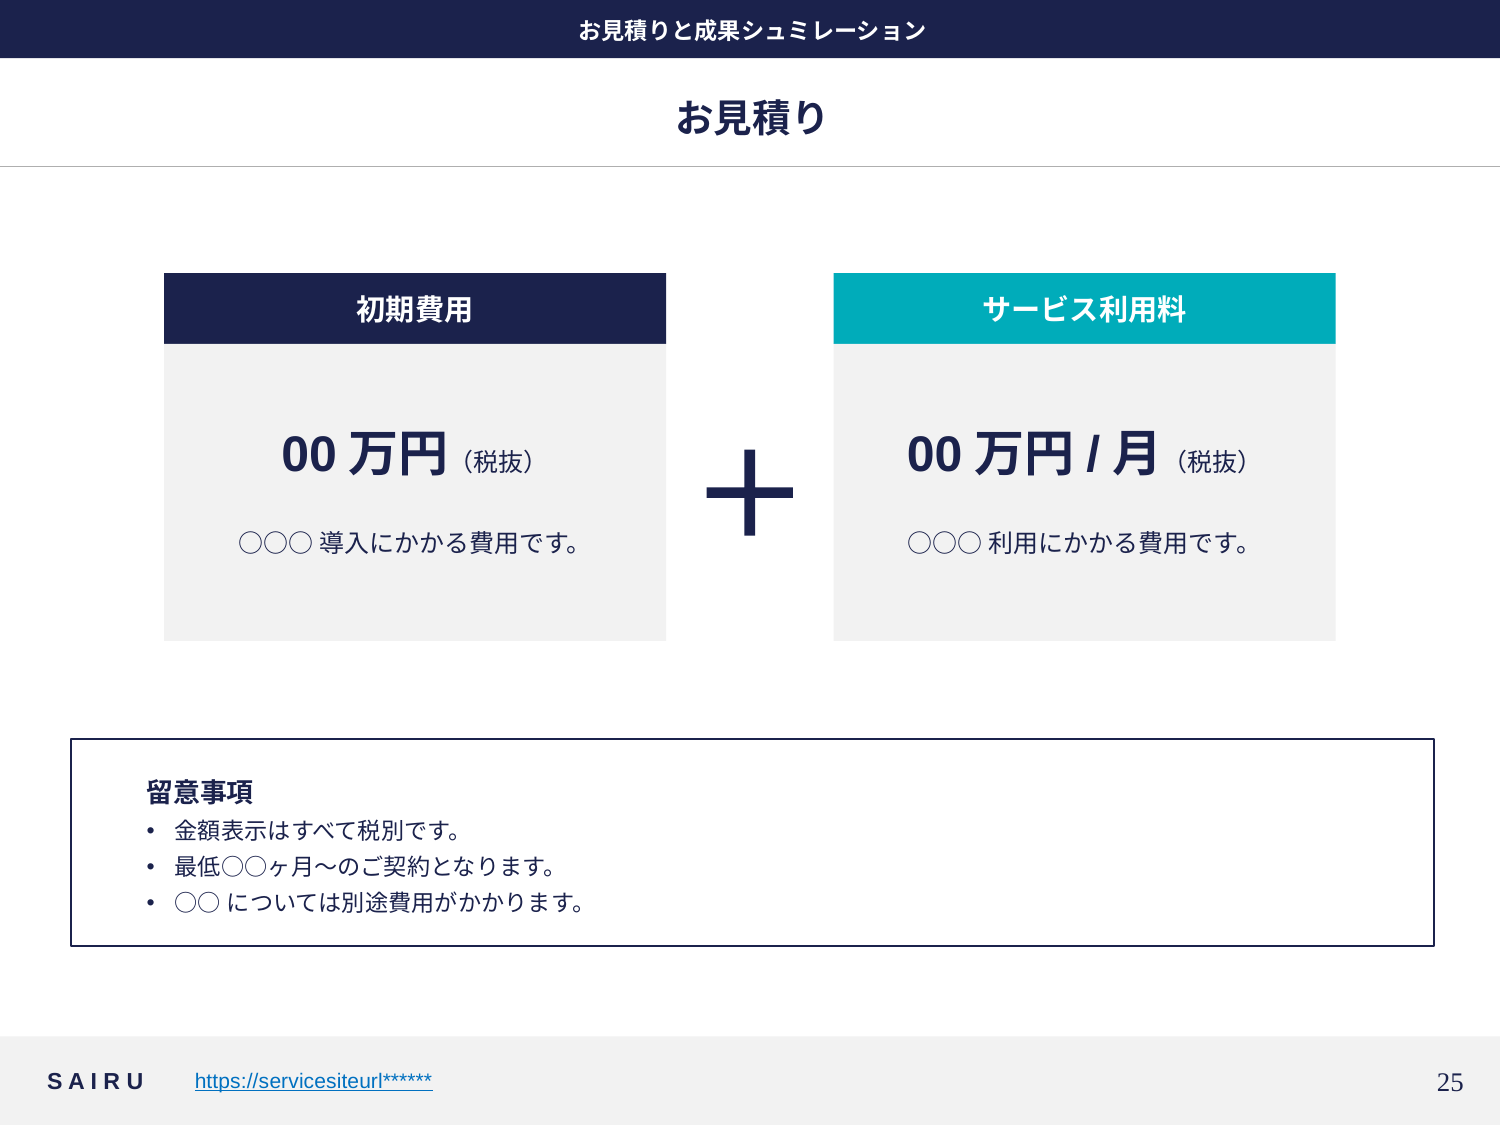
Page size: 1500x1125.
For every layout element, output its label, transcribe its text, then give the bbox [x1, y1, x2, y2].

slide_number 24 [1322, 1057, 1470, 1105]
text_box サービス利用料 [833, 272, 1337, 343]
text_box 00万円/月（税抜） ○○○利用にかかる費用です。 [833, 343, 1337, 642]
list お見積りと成果シュミレーション [71, 10, 1435, 53]
text_box [71, 738, 1435, 946]
text_box 留意事項 金額表示はすべて税別です。 最低○○ヶ月～のご契約となります。 ○○については別途費用がかかります。 [123, 758, 1377, 922]
title お見積り [71, 87, 1435, 147]
text_box 00万円（税抜） ○○○導入にかかる費用です。 [163, 343, 667, 642]
text_box 初期費用 [163, 272, 667, 343]
text_box [706, 449, 794, 537]
